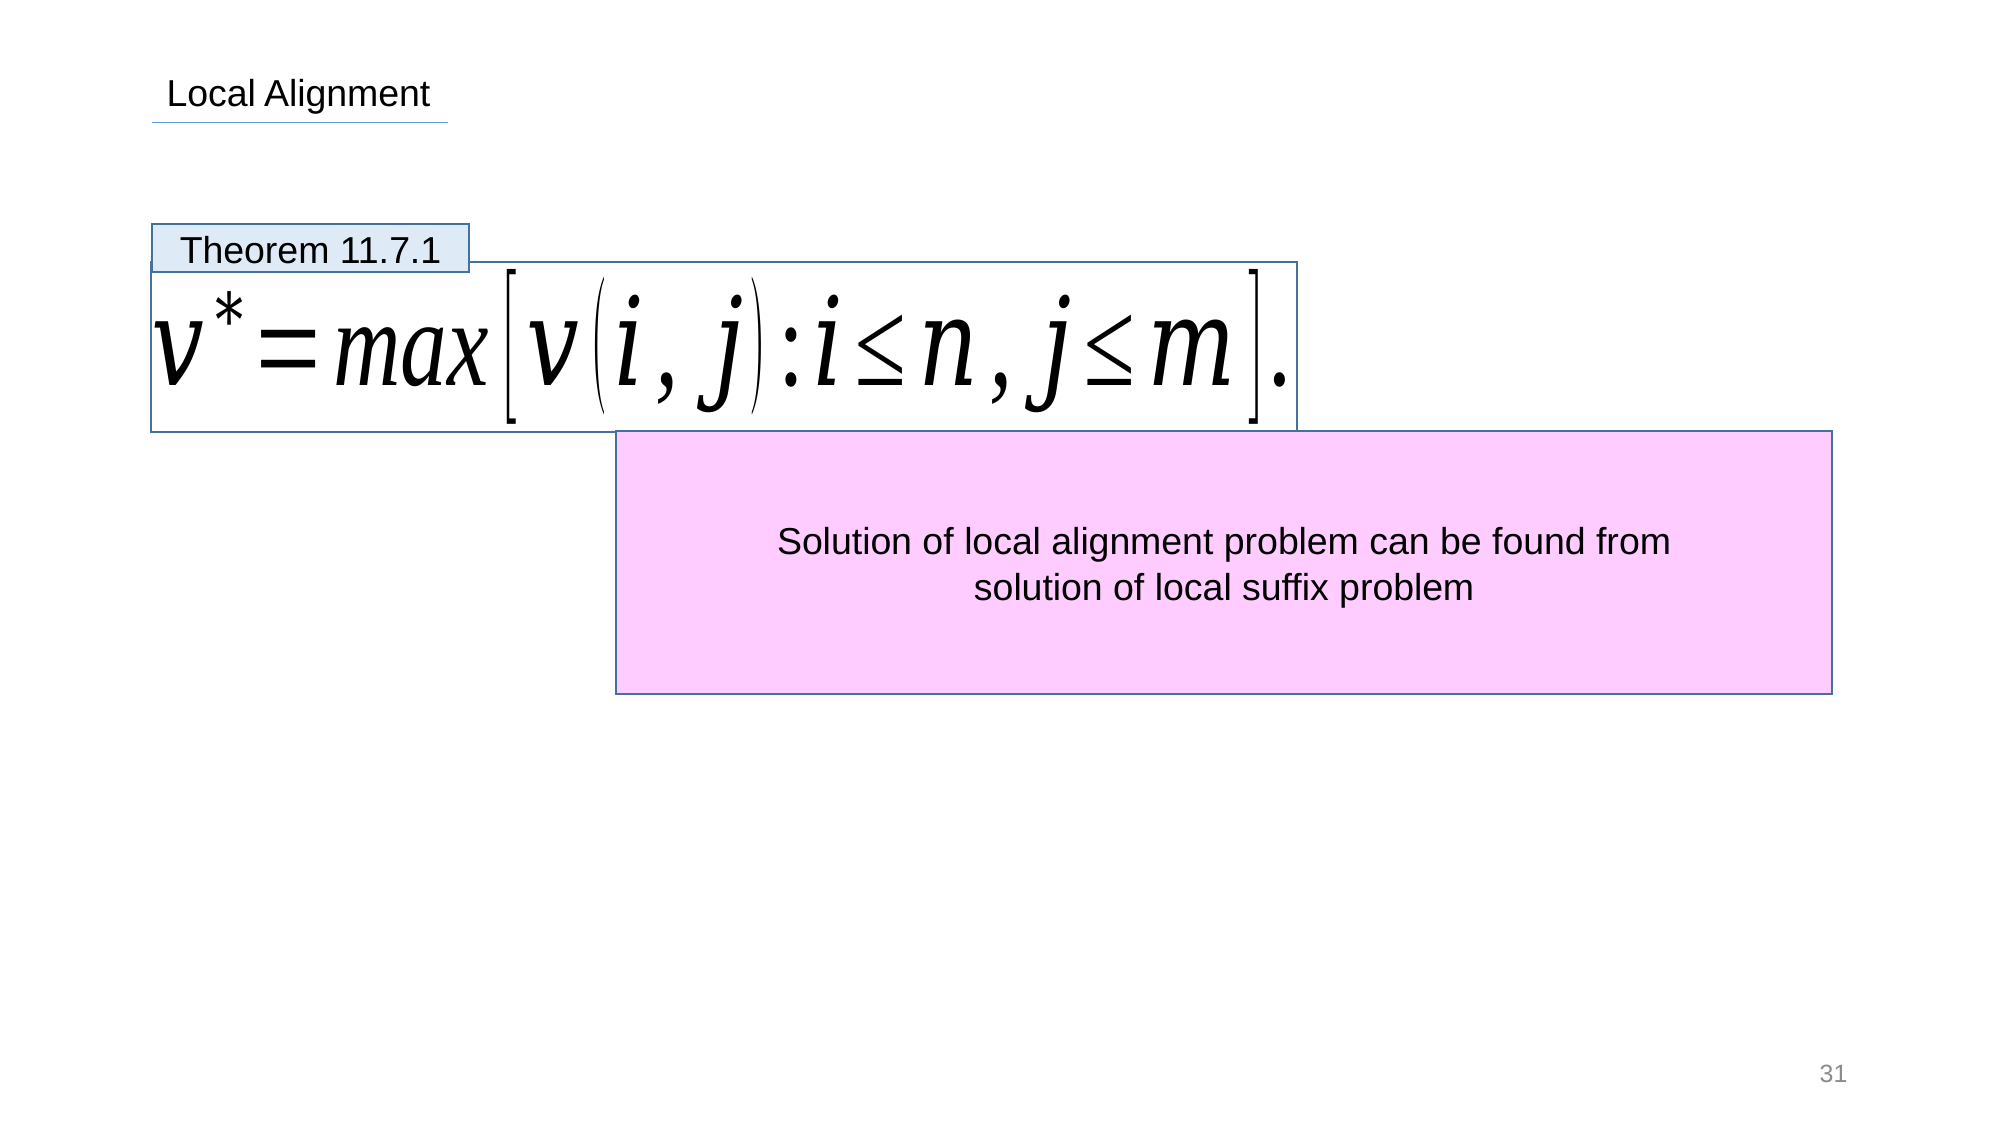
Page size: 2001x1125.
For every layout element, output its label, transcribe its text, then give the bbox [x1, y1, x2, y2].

text_box Theorem 11.7.1 [151, 223, 470, 273]
slide_number 31 [1412, 1042, 1863, 1103]
text_box Solution of local alignment problem can be found from solution of local suffix problem [615, 430, 1833, 695]
text_box Local Alignment [151, 61, 1253, 122]
